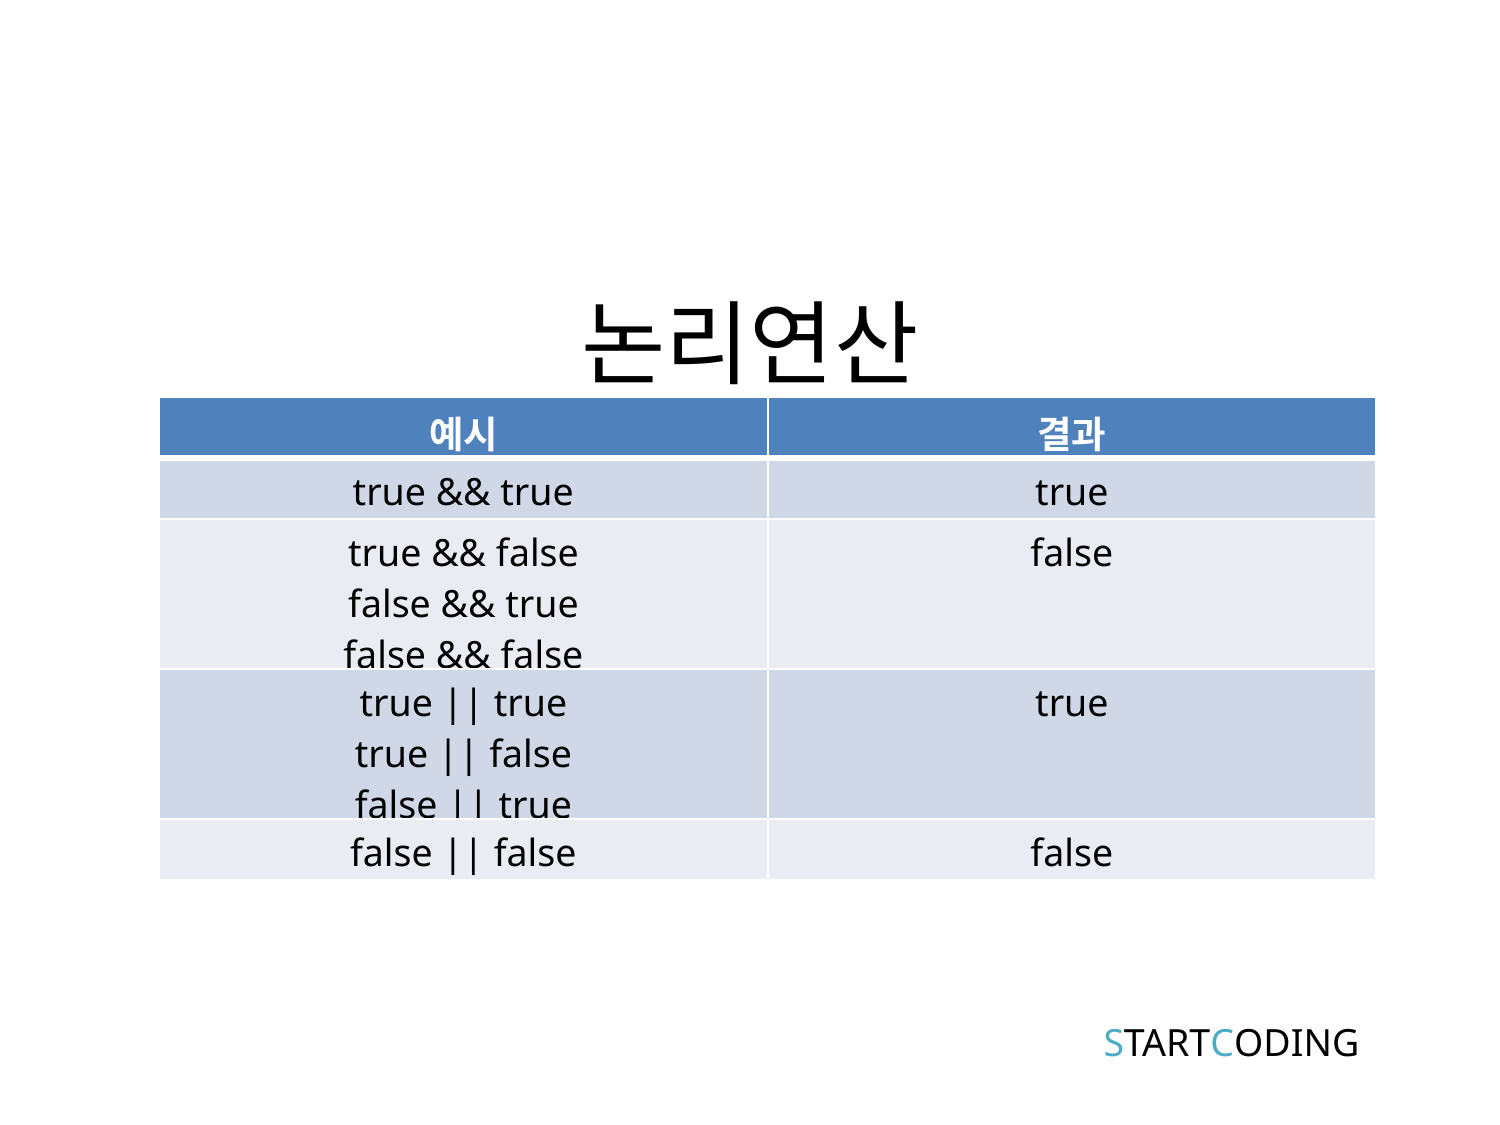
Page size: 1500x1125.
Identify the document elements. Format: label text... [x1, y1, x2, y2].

table_cell true && true [160, 461, 767, 518]
table_header 결과 [769, 398, 1375, 455]
table_cell false [769, 520, 1375, 668]
title 논리연산 [112, 219, 1388, 461]
table_cell true [769, 670, 1375, 818]
table_cell false [769, 820, 1375, 879]
table_header 예시 [160, 398, 767, 455]
table_cell false || false [160, 820, 767, 879]
table_cell true && false false && true false && false [160, 520, 767, 668]
table_cell true || true true || false false || true [160, 670, 767, 818]
table_cell true [769, 461, 1375, 518]
text_box STARTCODING [1089, 1011, 1374, 1072]
